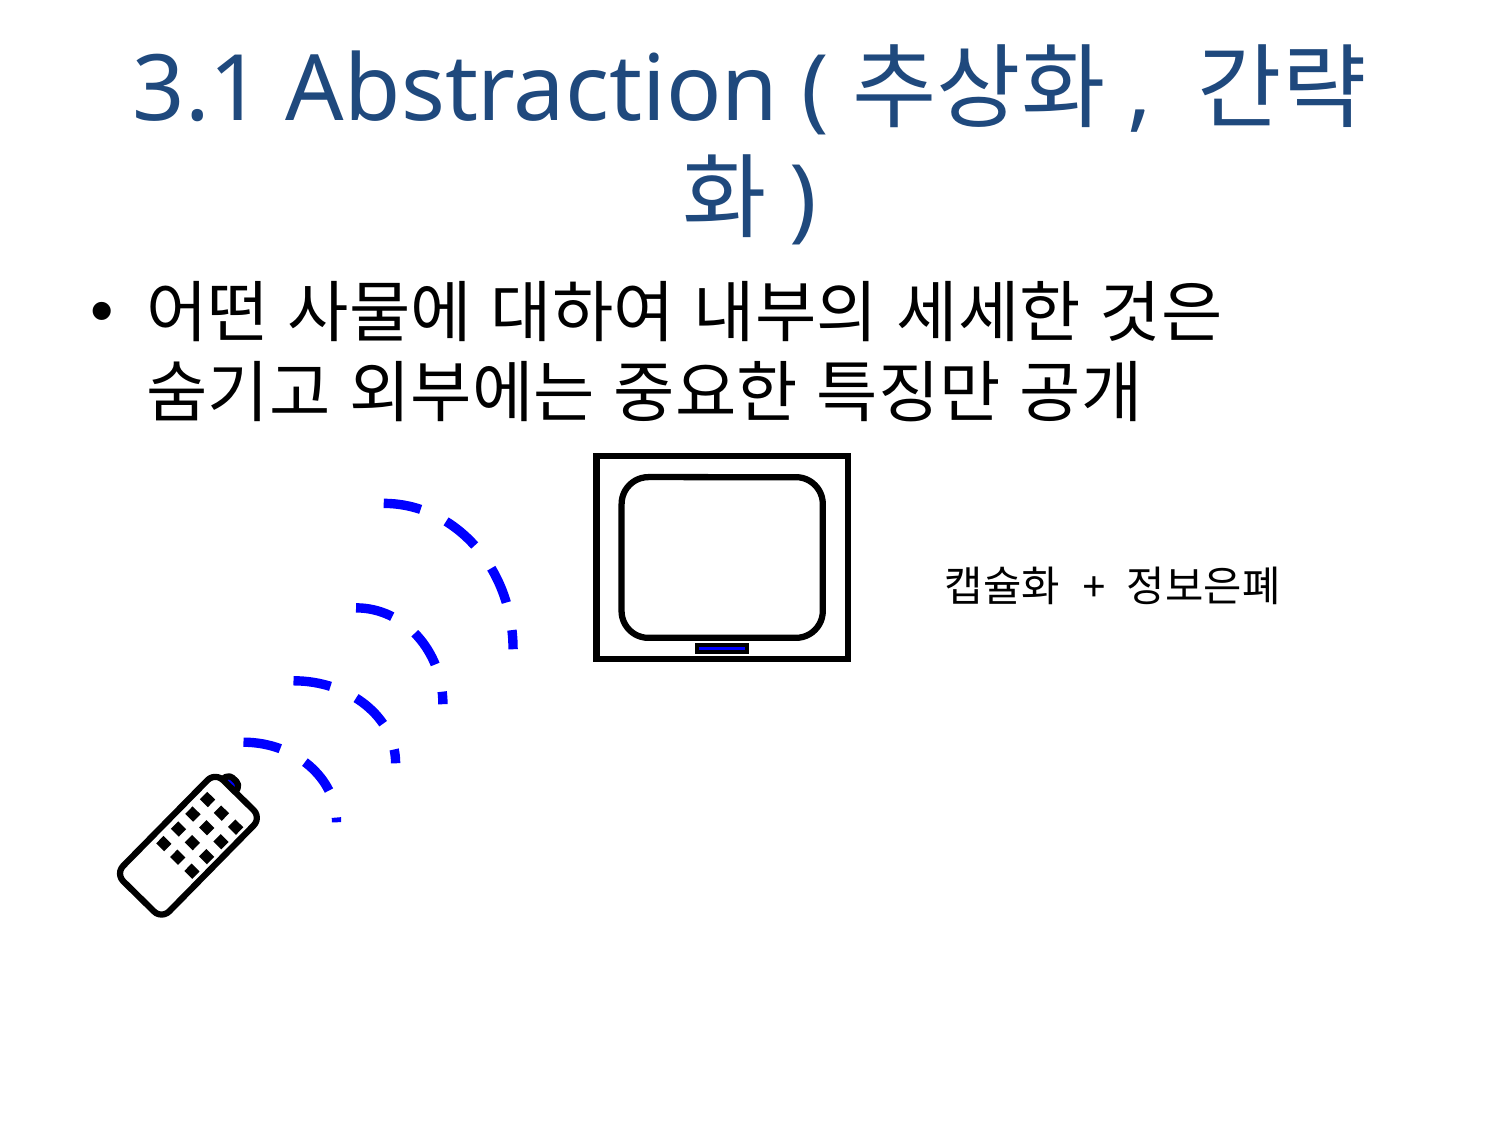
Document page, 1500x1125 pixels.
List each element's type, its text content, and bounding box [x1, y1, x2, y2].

list 어떤 사물에 대하여 내부의 세세한 것은 숨기고 외부에는 중요한 특징만 공개 [75, 262, 1425, 1005]
text_box [356, 607, 443, 705]
text_box [243, 742, 337, 823]
text_box 캡슐화 + 정보은폐 [927, 550, 1341, 619]
text_box [293, 680, 396, 764]
title 3.1 Abstraction (추상화, 간략화) [75, 45, 1425, 233]
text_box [596, 455, 849, 660]
text_box [383, 503, 514, 650]
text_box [115, 810, 267, 876]
